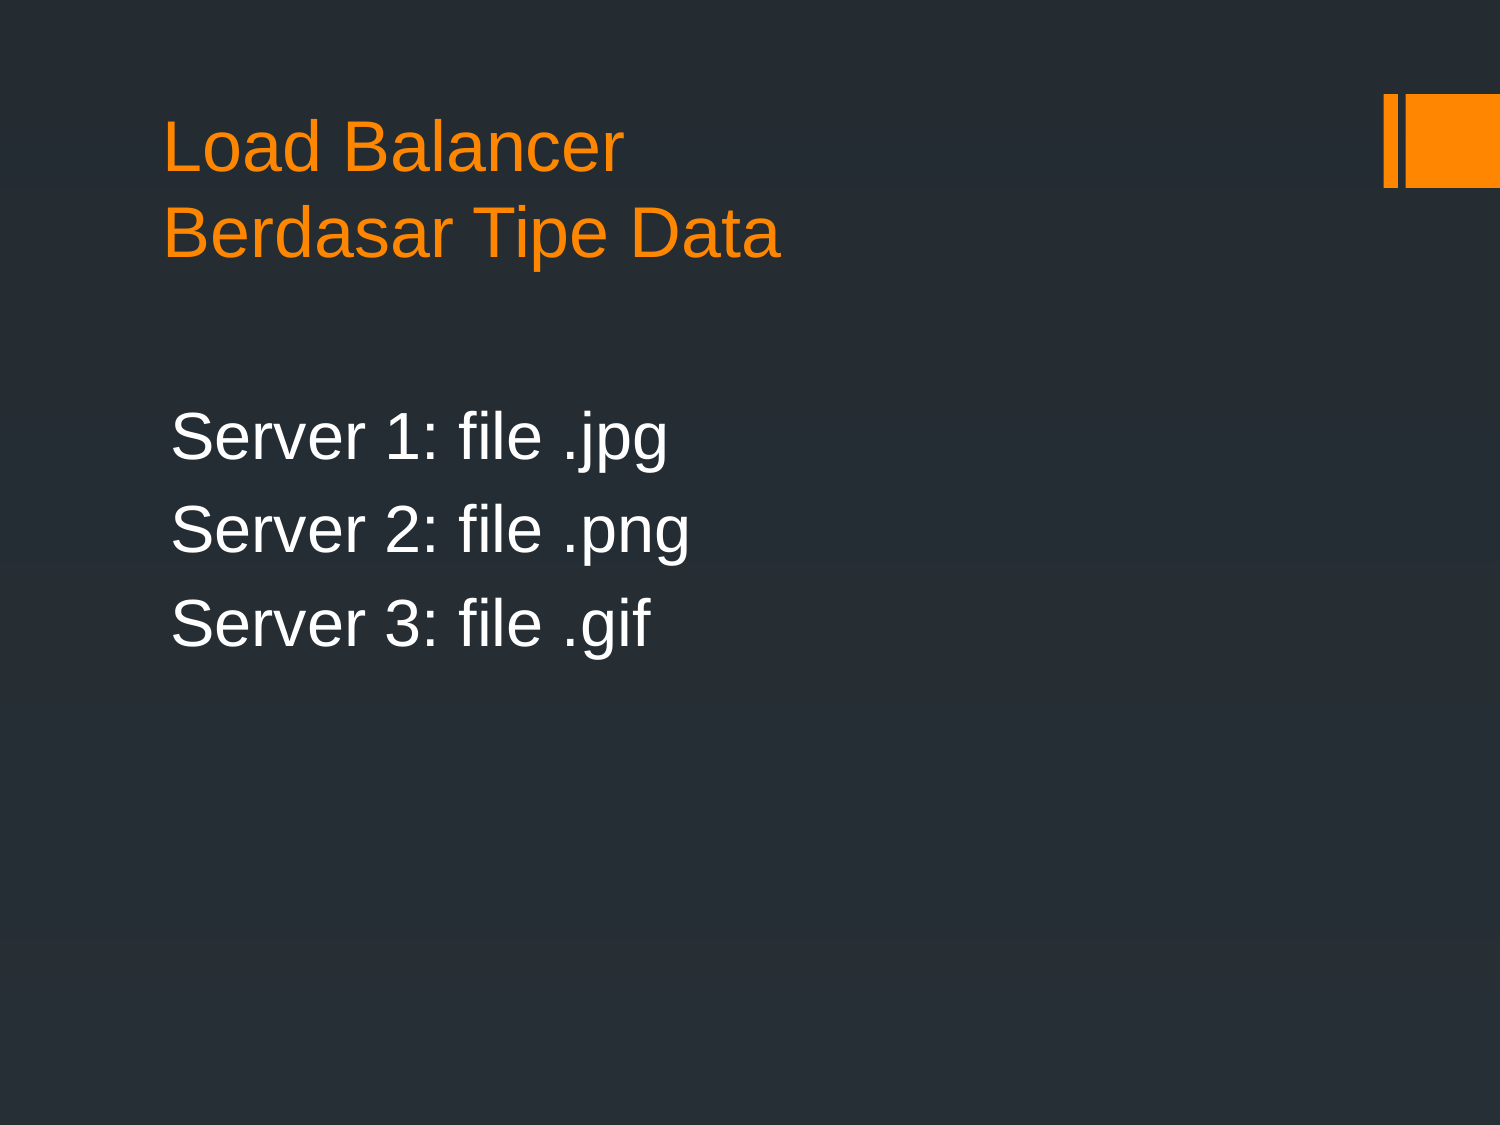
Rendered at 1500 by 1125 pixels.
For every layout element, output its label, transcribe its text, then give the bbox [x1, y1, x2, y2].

title Load Balancer Berdasar Tipe Data [147, 90, 1348, 280]
list Server 1: file .jpg Server 2: file .png Server 3: file .gif [147, 385, 1348, 966]
